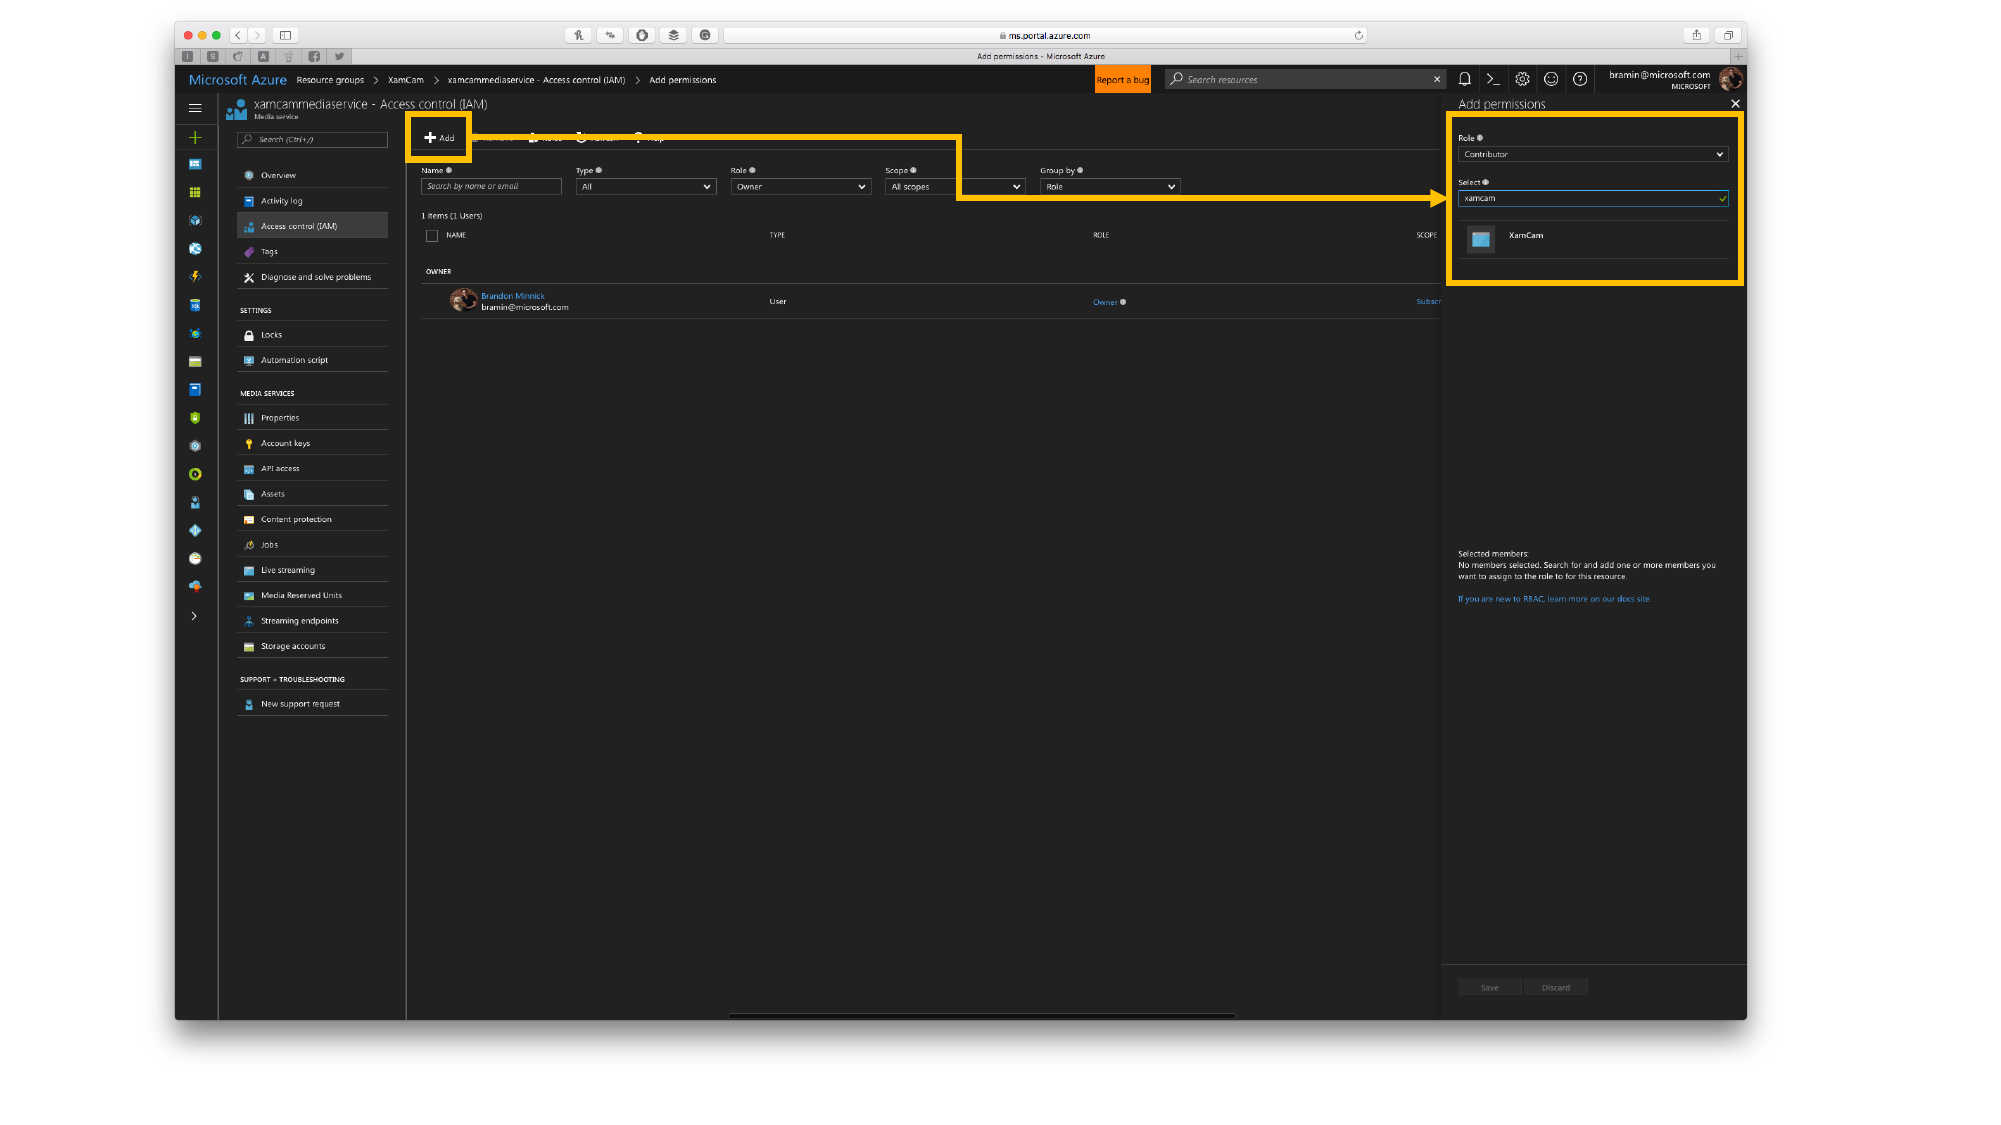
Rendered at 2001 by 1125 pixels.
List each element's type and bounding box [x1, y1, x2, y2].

text_box [135, 0, 1786, 1076]
